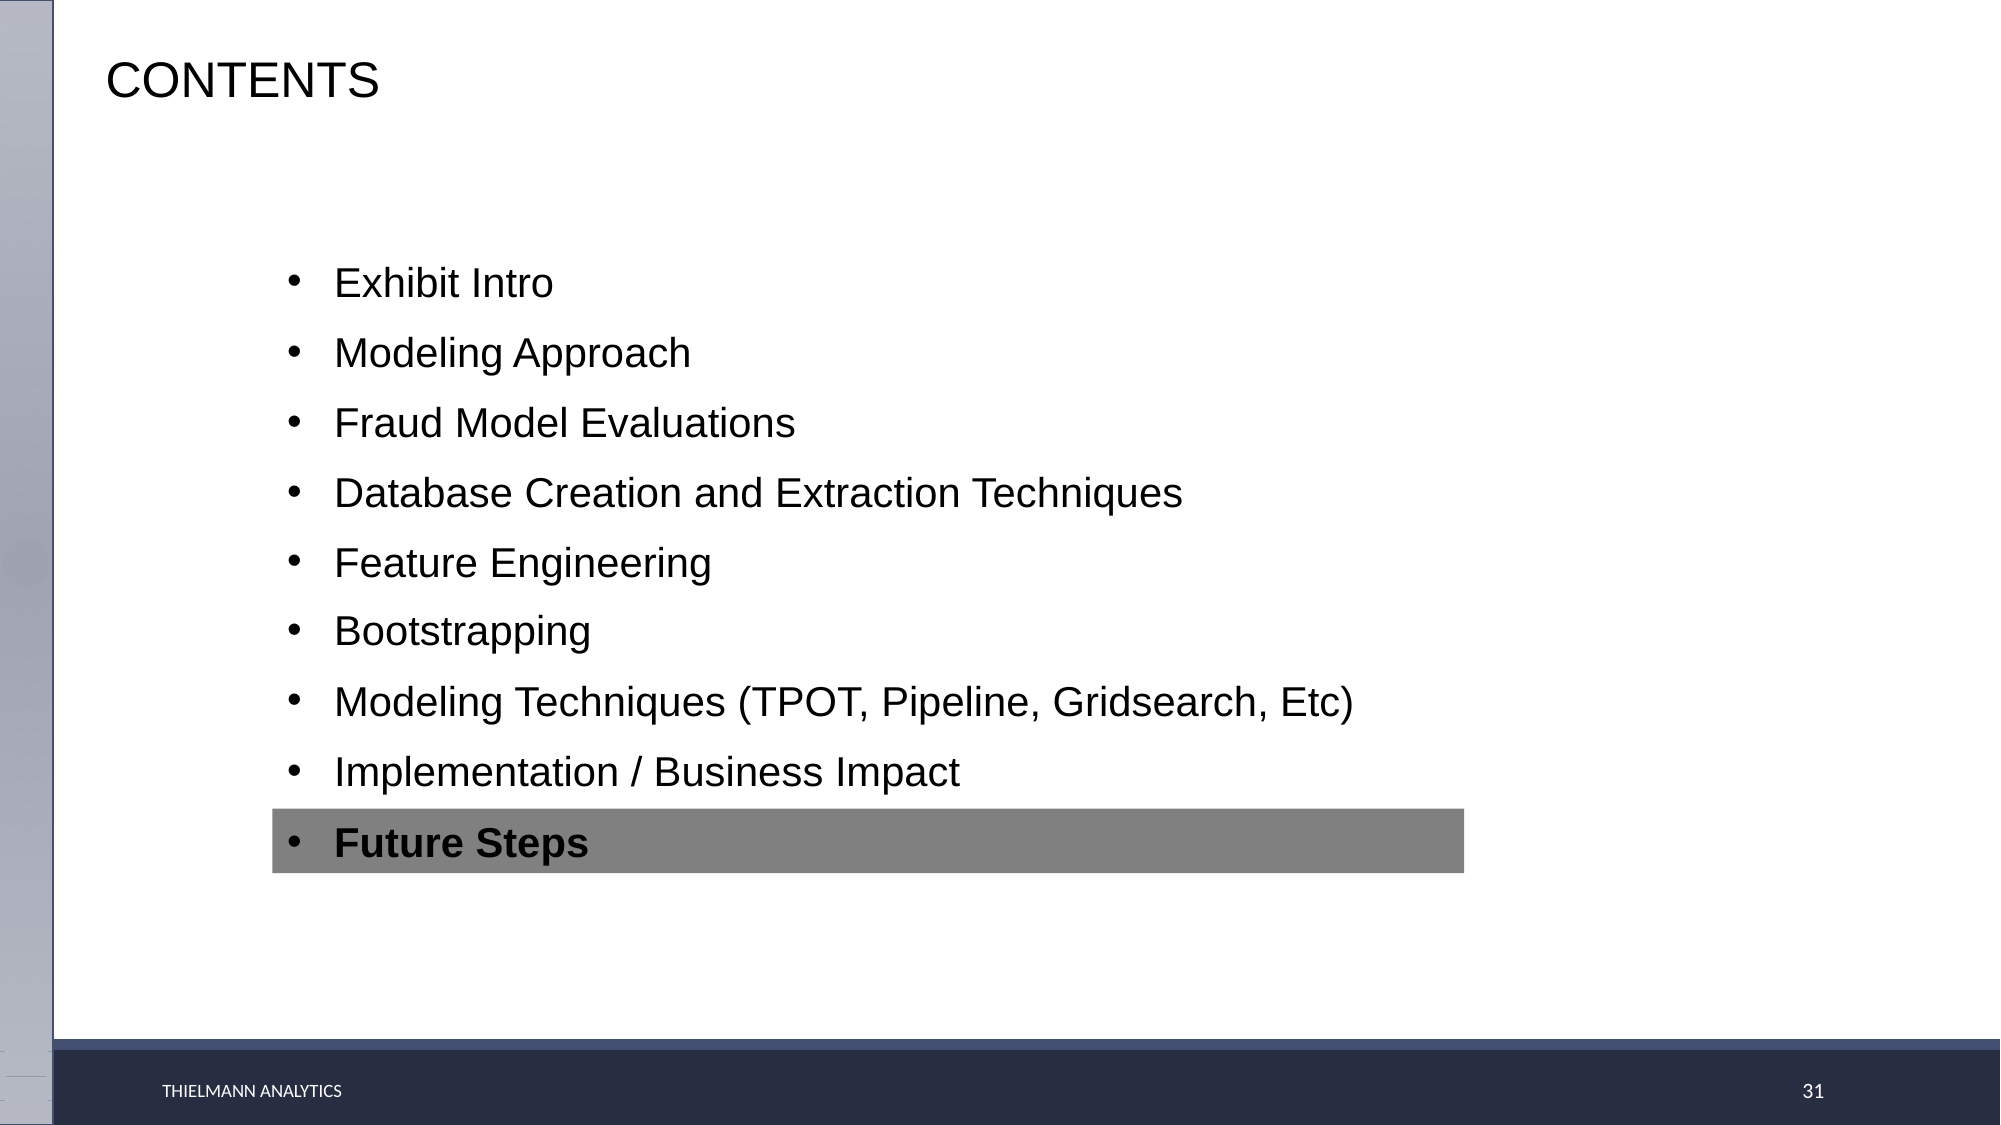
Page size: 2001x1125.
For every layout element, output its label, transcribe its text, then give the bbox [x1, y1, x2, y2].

text_box Future Steps [272, 808, 1465, 874]
text_box Modeling Techniques (TPOT, Pipeline, Gridsearch, Etc) [272, 667, 1465, 732]
slide_number 31 [1624, 1059, 1840, 1120]
text_box Implementation / Business Impact [272, 737, 1465, 803]
text_box Database Creation and Extraction Techniques [272, 458, 1465, 524]
text_box Exhibit Intro [272, 247, 1465, 313]
text_box Modeling Approach [272, 318, 1465, 384]
text_box Fraud Model Evaluations [272, 388, 1465, 454]
text_box Feature Engineering [272, 527, 1465, 593]
text_box Bootstrapping [272, 596, 1465, 662]
footer Thielmann Analytics [0, 1059, 648, 1120]
text_box CONTENTS [90, 39, 845, 115]
